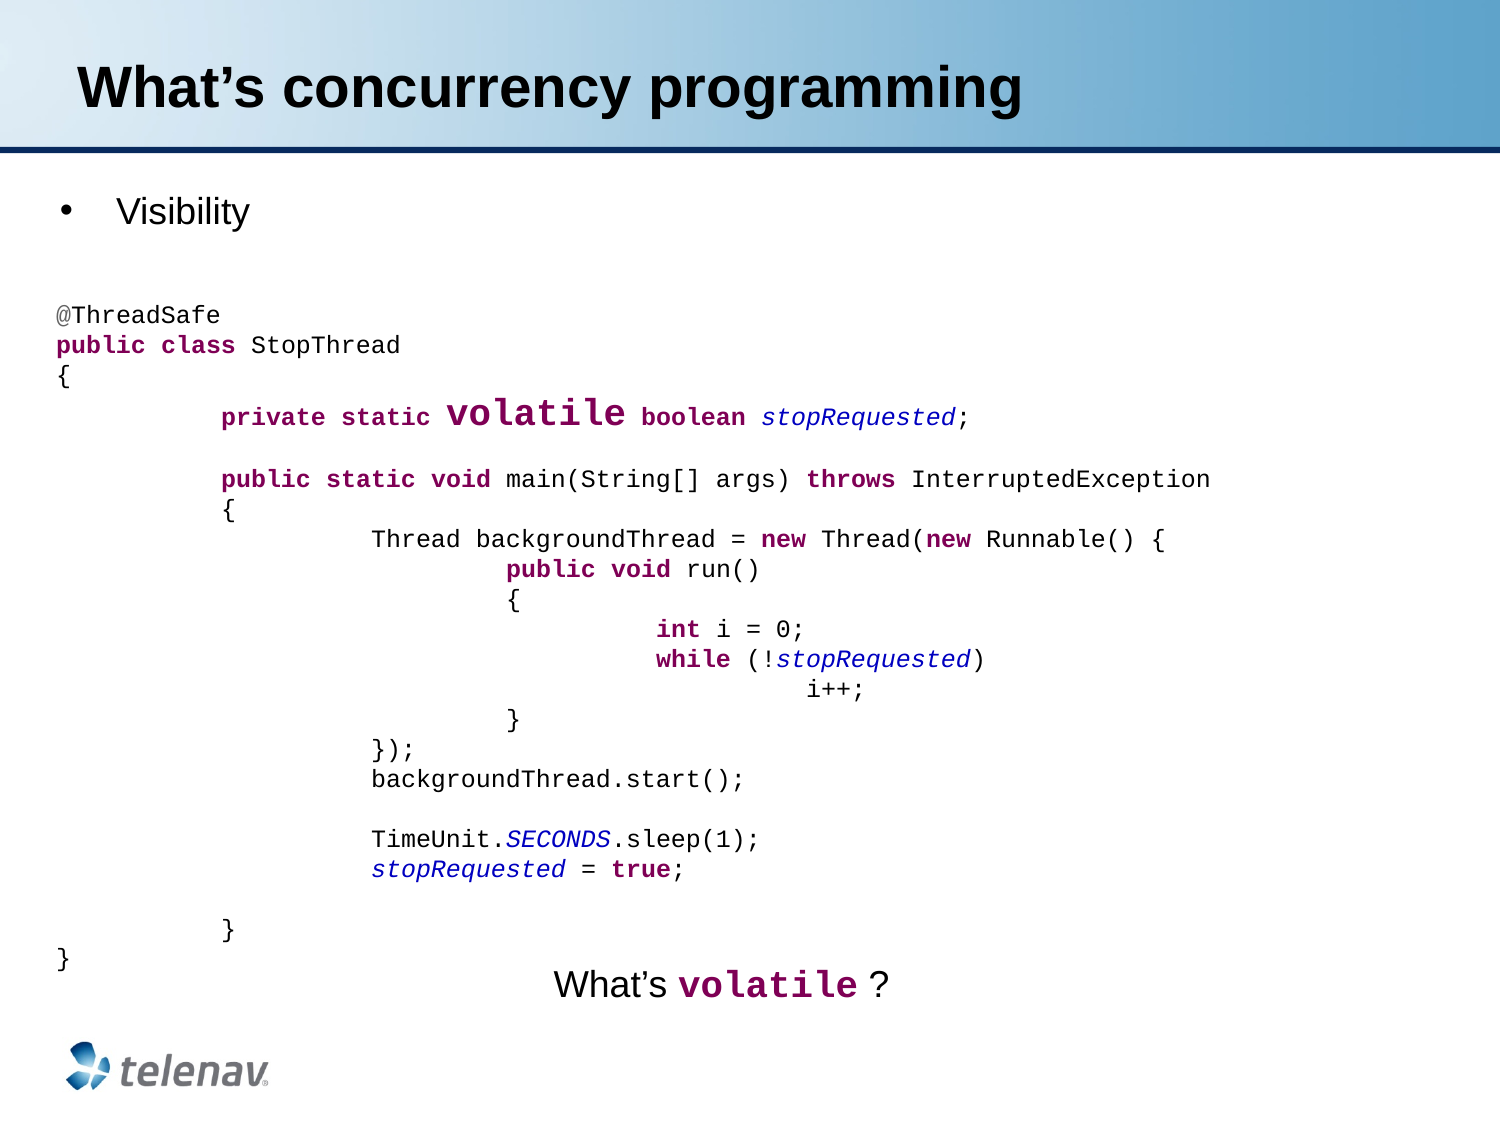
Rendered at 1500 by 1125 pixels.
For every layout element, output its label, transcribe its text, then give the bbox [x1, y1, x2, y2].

picture [0, 0, 1500, 146]
text_box @ThreadSafe public class StopThread { private static volatile boolean stopRequested; public static void main(String[] args) throws InterruptedException { Thread backgroundThread = new Thread(new Runnable() { public void run() { int i = 0; while (!stopRequested) i++; } }); backgroundThread.start(); TimeUnit.SECONDS.sleep(1); stopRequested = true; } } [41, 290, 1418, 980]
list Visibility [52, 187, 1451, 1013]
text_box What’s volatile ? [538, 952, 905, 1012]
picture [62, 1037, 271, 1094]
title What’s concurrency programming [62, 37, 1413, 131]
